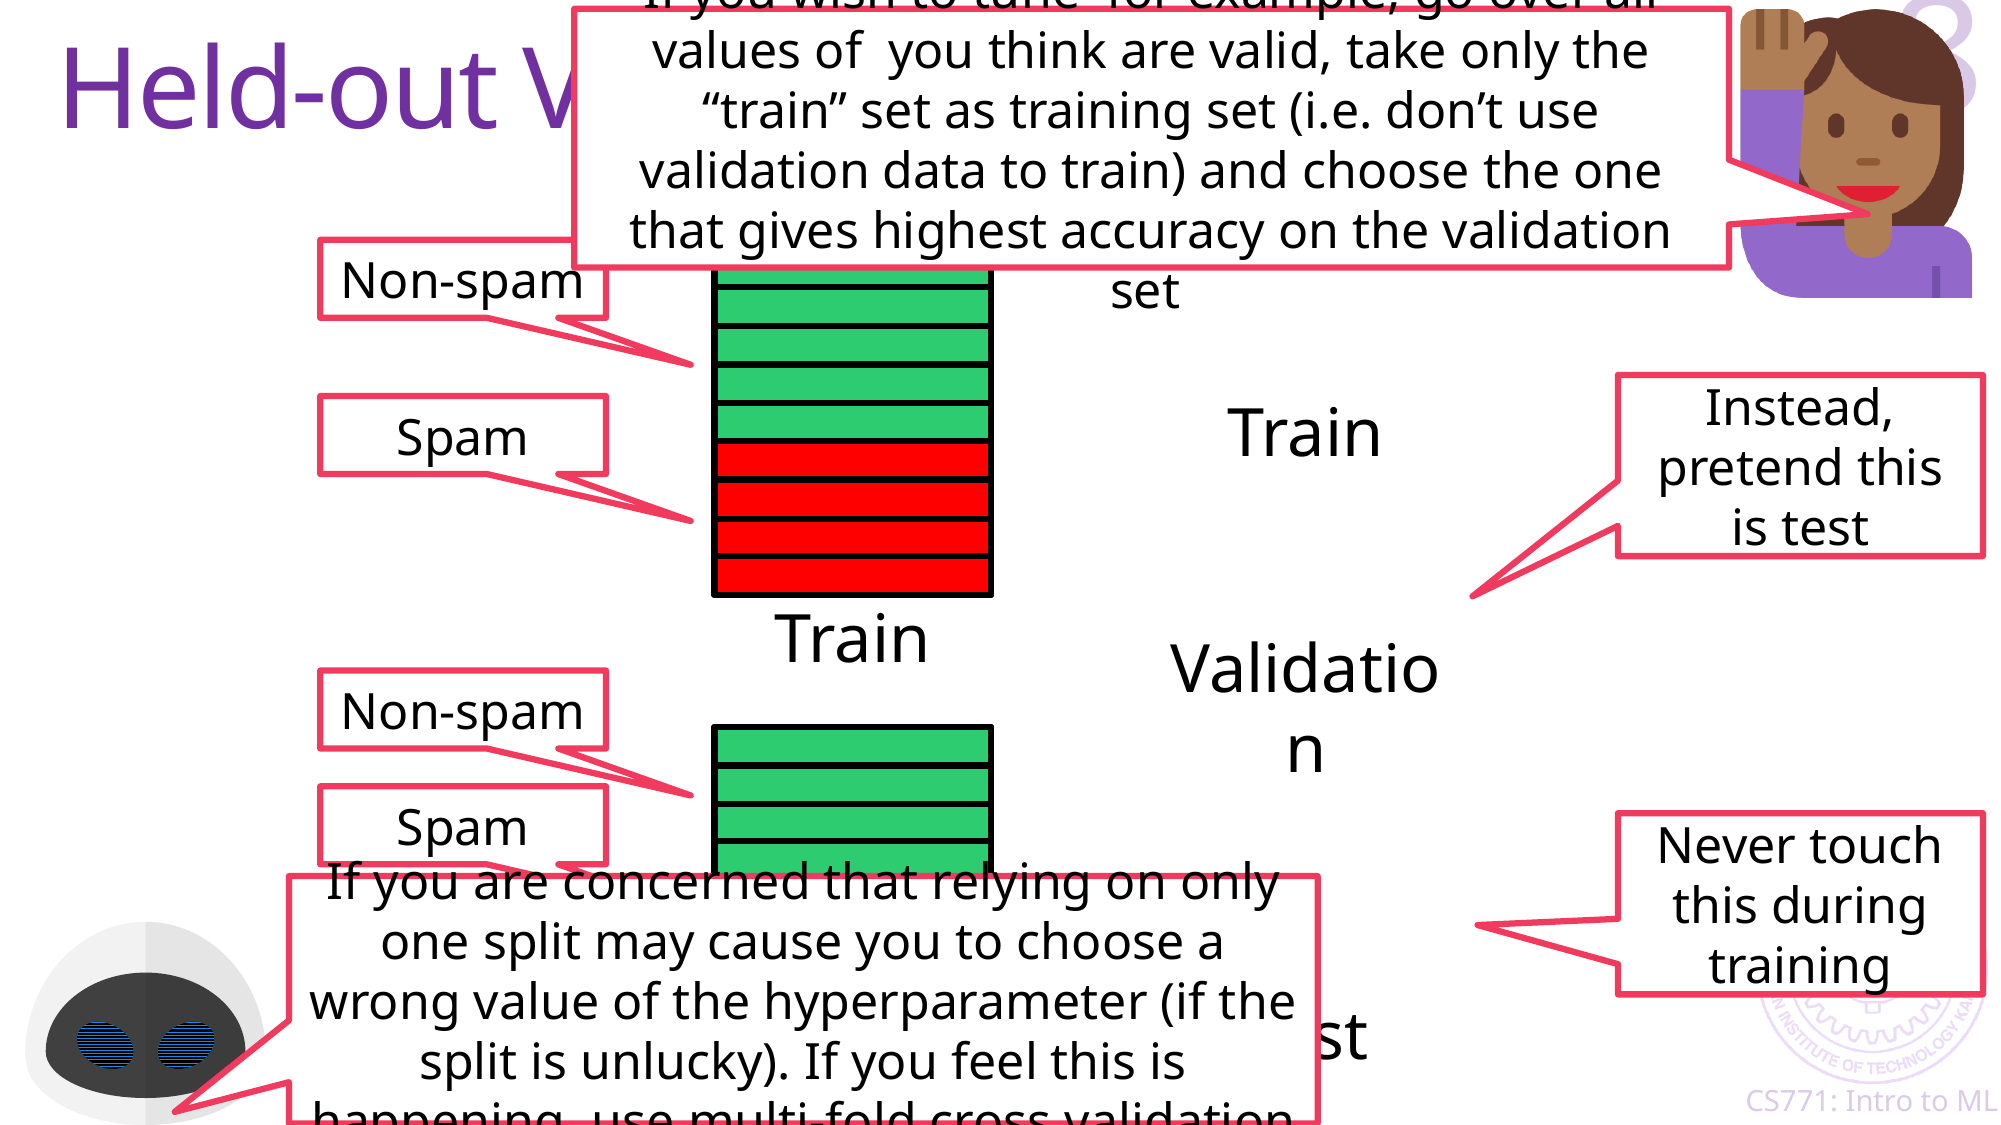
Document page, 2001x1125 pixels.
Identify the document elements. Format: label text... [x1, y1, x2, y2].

text_box Never touch this during training [1476, 812, 1984, 996]
text_box Spam [319, 785, 607, 875]
text_box If you are concerned that relying on only one split may cause you to choose a wrong value of the hyperparameter (if the split is unlucky). If you feel this is happening, use multi-fold cross validation [267, 875, 1319, 1125]
text_box Instead, pretend this is test [1471, 373, 1984, 598]
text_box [714, 209, 992, 364]
text_box Train [1200, 390, 1411, 468]
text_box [714, 520, 992, 596]
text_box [714, 596, 992, 726]
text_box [714, 726, 992, 957]
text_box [714, 364, 992, 520]
text_box Test [1319, 993, 1411, 1071]
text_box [24, 921, 267, 1125]
text_box Validation [1146, 667, 1465, 745]
text_box Spam [319, 394, 692, 522]
title Held-out Validation [41, 5, 573, 183]
text_box Non-spam [319, 669, 692, 797]
text_box Non-spam [319, 238, 692, 366]
picture [1712, 9, 2000, 298]
